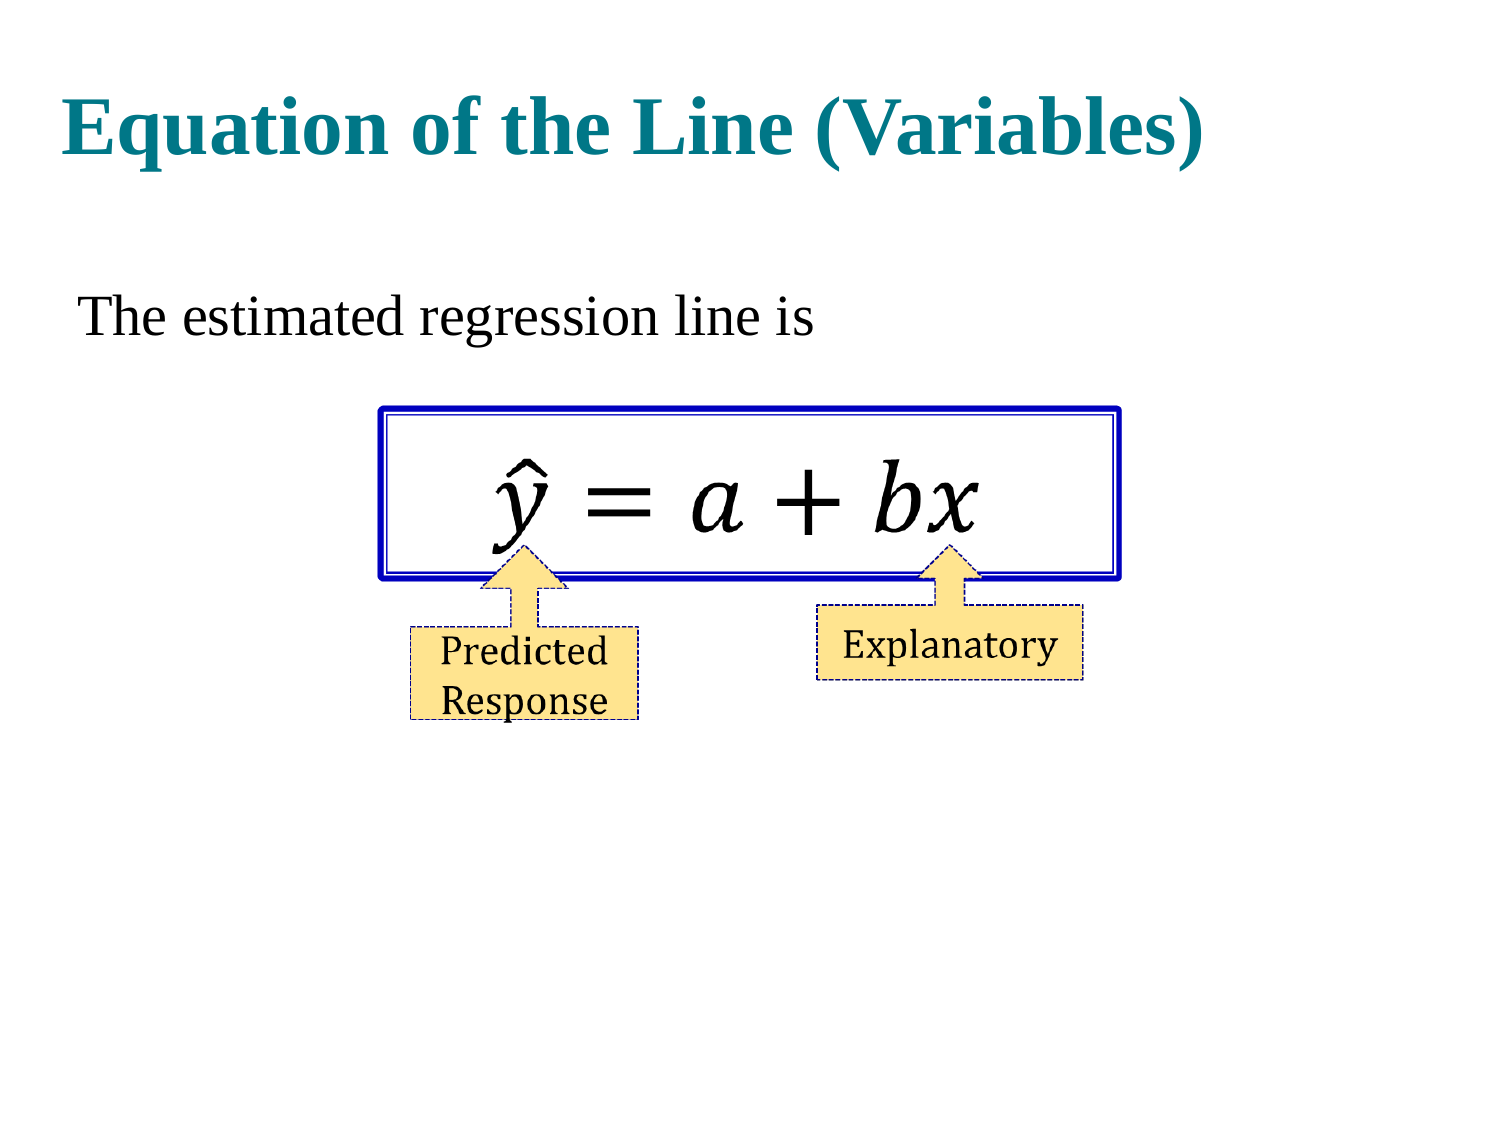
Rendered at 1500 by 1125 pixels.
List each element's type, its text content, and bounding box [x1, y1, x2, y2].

picture [377, 405, 1122, 748]
title Equation of the Line (Variables) [46, 75, 1447, 263]
list The estimated regression line is [62, 277, 1463, 348]
